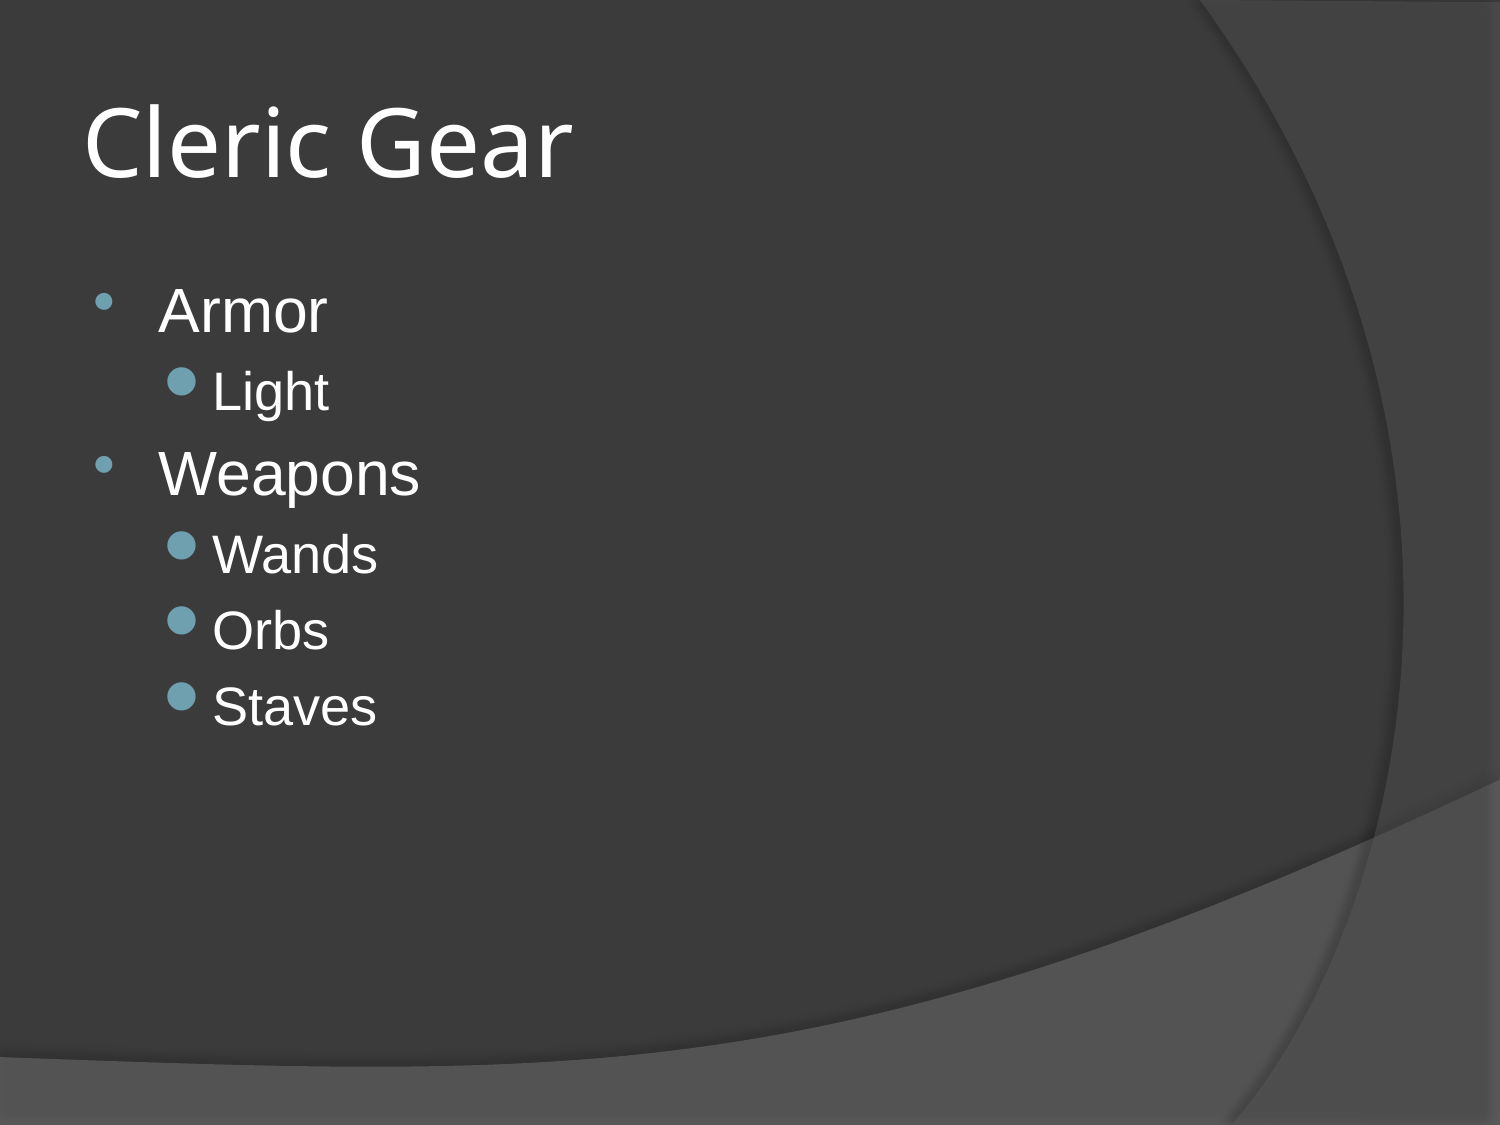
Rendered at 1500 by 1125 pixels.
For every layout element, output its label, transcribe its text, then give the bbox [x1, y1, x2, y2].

list Armor Light Weapons Wands Orbs Staves [75, 262, 1300, 1005]
title Cleric Gear [75, 45, 1300, 233]
